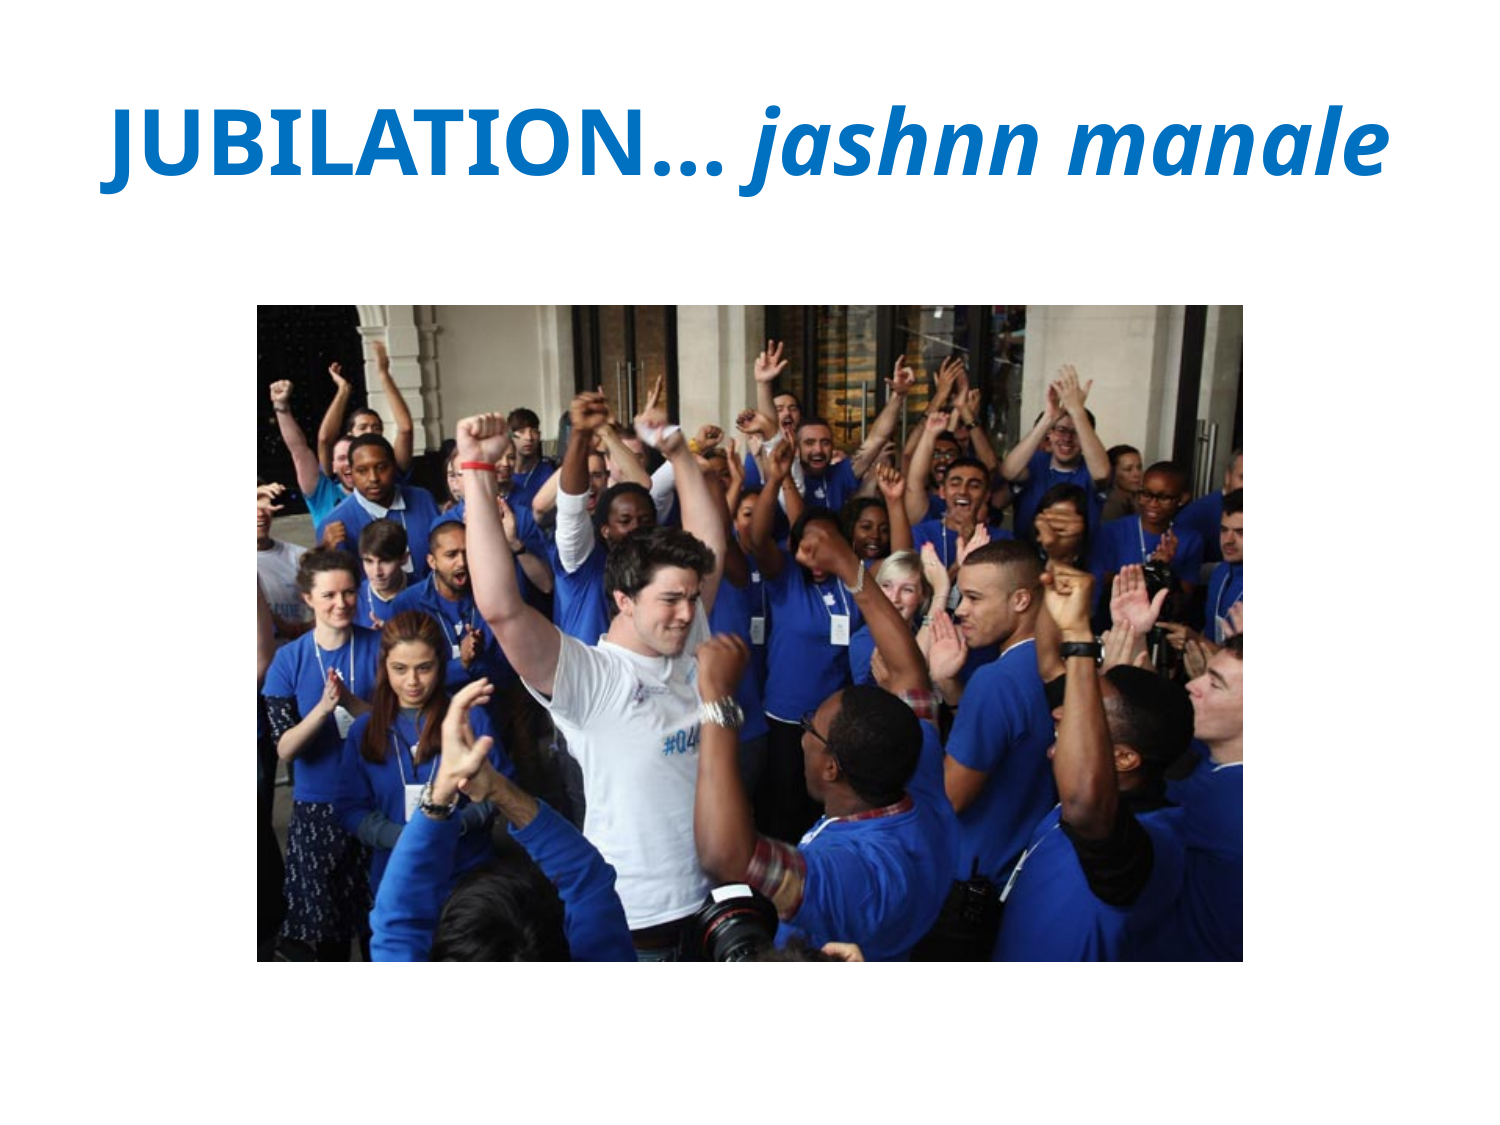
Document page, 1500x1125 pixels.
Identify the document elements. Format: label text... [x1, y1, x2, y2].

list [257, 305, 1243, 963]
title JUBILATION… jashnn manale [75, 45, 1425, 233]
